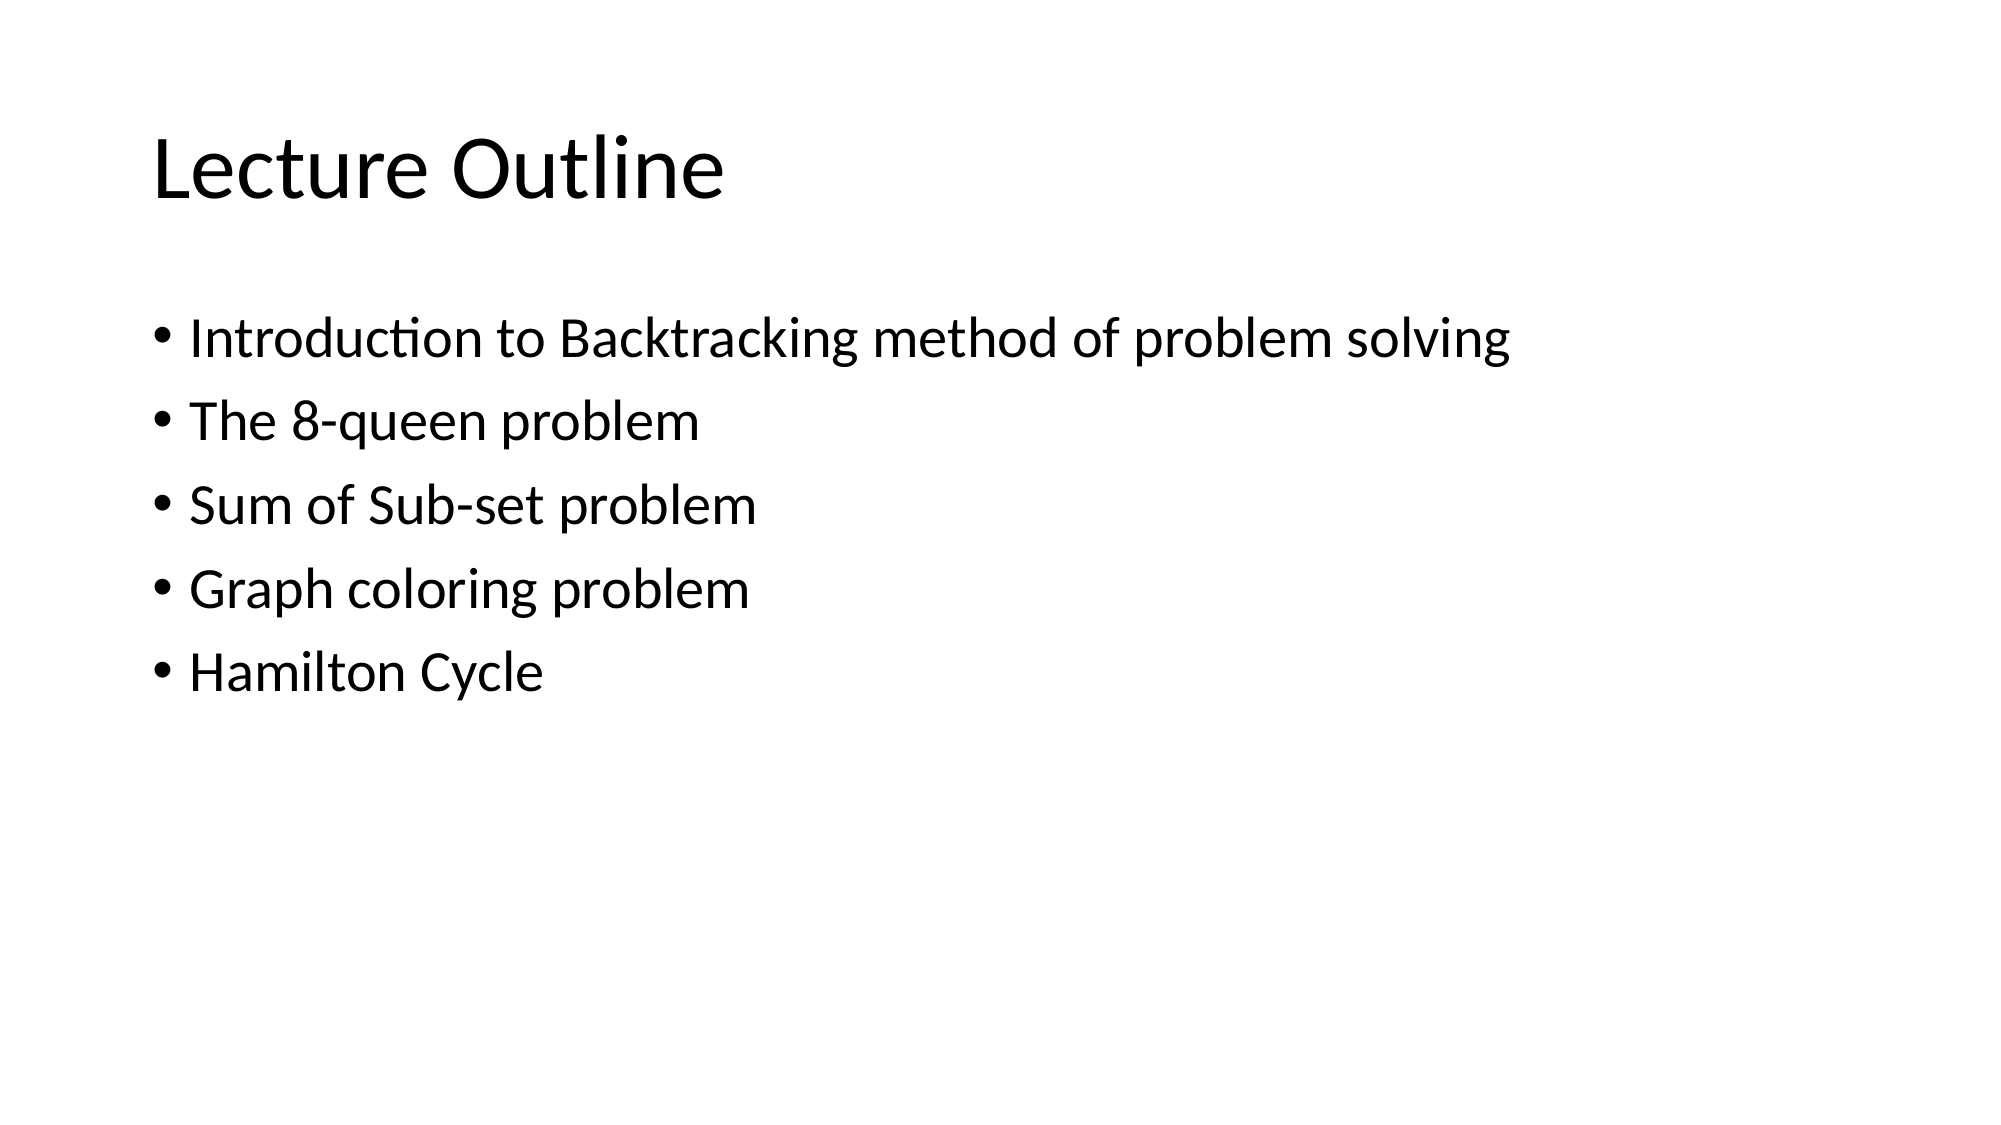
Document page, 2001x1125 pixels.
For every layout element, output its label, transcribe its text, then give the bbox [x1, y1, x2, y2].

list Introduction to Backtracking method of problem solving The 8-queen problem Sum of Sub-set problem Graph coloring problem Hamilton Cycle [137, 299, 1863, 1014]
title Lecture Outline [137, 59, 1863, 278]
